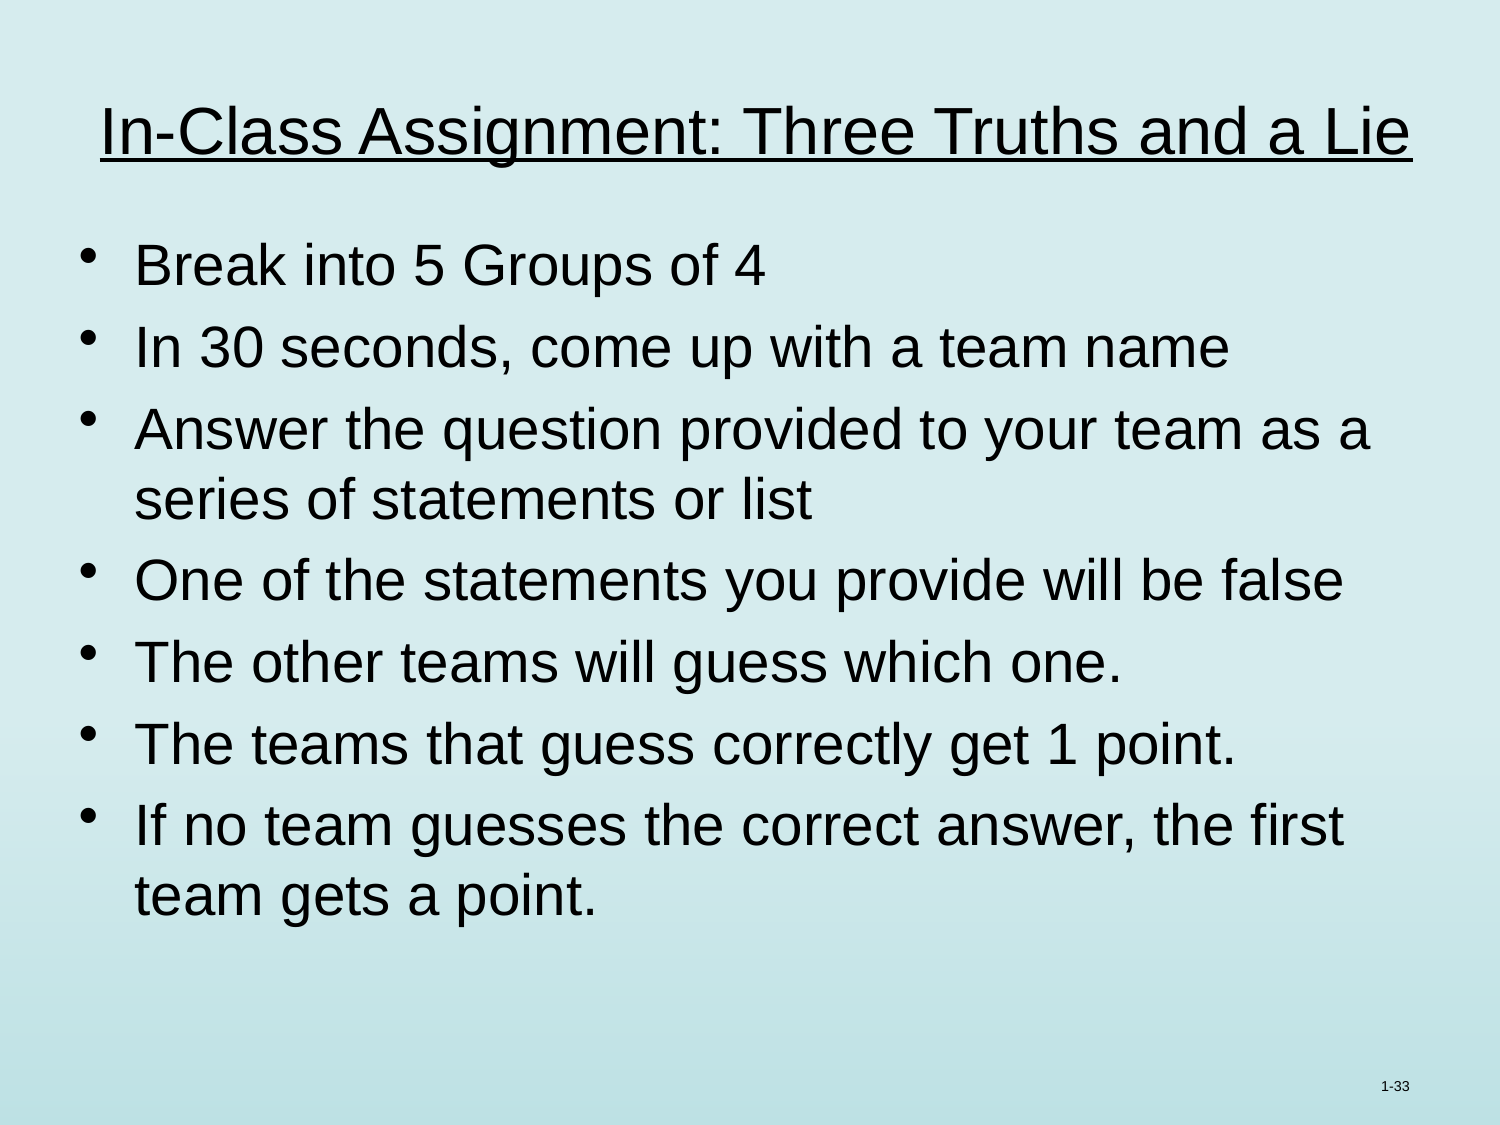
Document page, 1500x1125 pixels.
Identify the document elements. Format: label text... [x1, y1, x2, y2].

slide_number 1-33 [1112, 1026, 1426, 1102]
list Break into 5 Groups of 4 In 30 seconds, come up with a team name Answer the question provided to your team as a series of statements or list One of the statements you provide will be false The other teams will guess which one. The teams that guess correctly get 1 point. If no team guesses the correct answer, the first team gets a point. [63, 220, 1425, 970]
title In-Class Assignment: Three Truths and a Lie [50, 49, 1463, 175]
